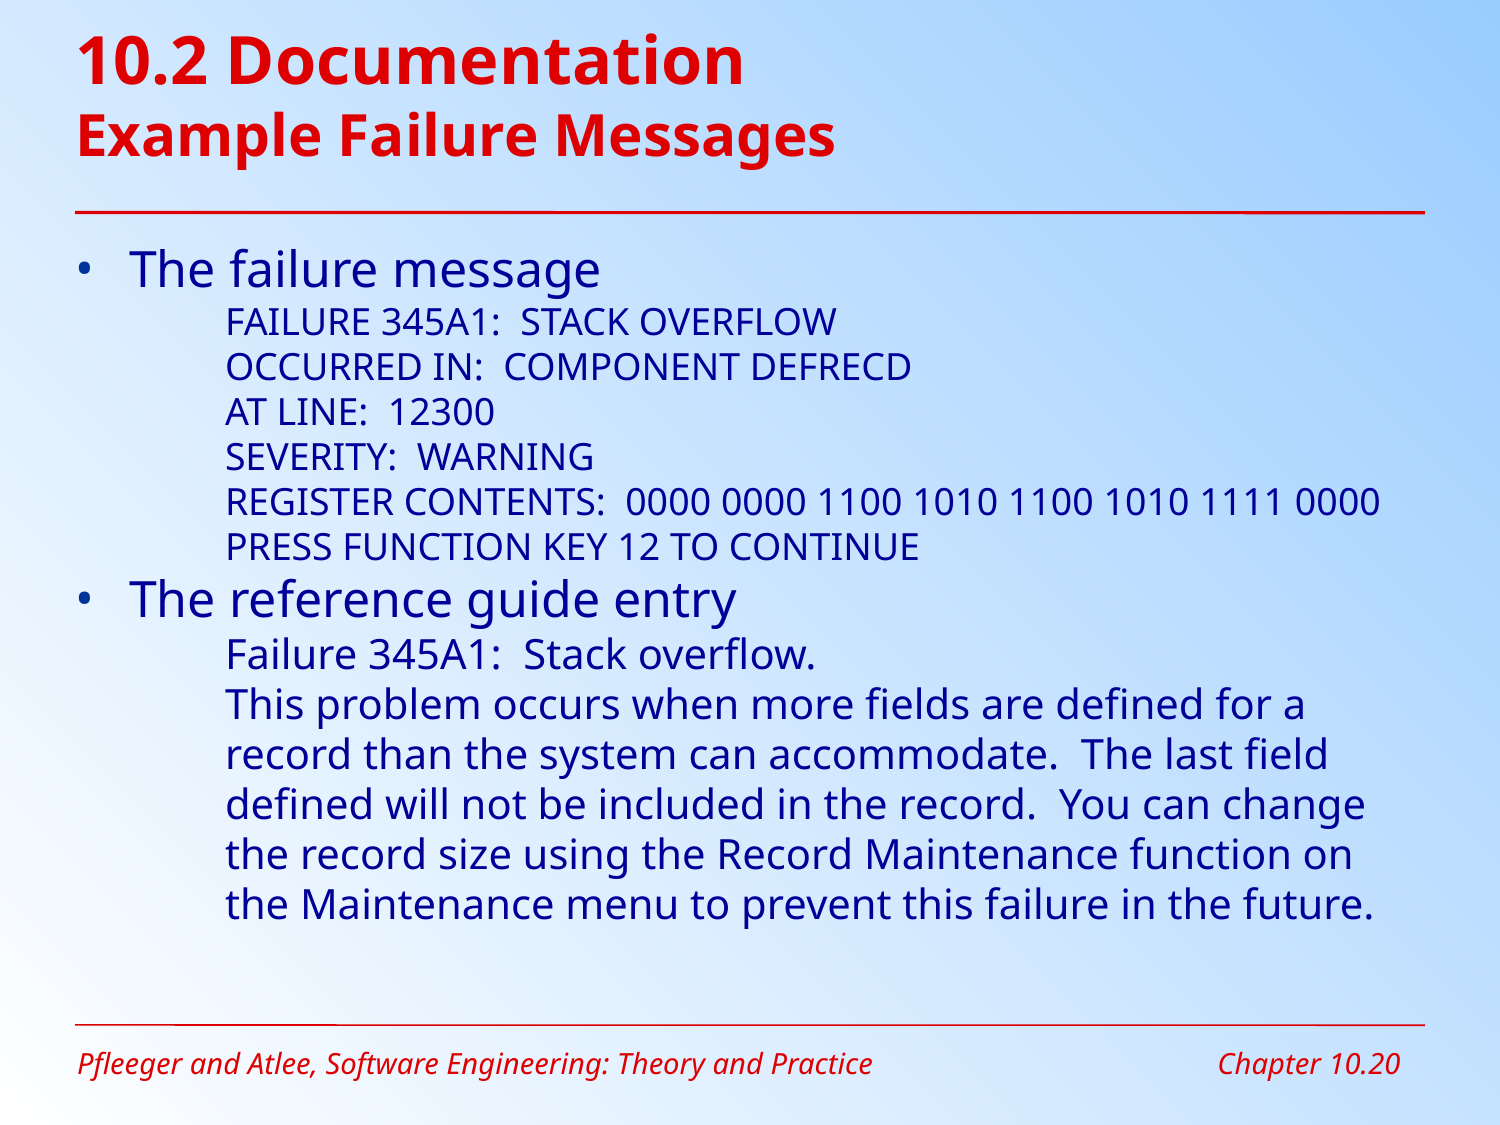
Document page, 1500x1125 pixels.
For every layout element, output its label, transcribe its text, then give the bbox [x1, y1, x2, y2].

list The failure message FAILURE 345A1: STACK OVERFLOW OCCURRED IN: COMPONENT DEFRECD AT LINE: 12300 SEVERITY: WARNING REGISTER CONTENTS: 0000 0000 1100 1010 1100 1010 1111 0000 PRESS FUNCTION KEY 12 TO CONTINUE The reference guide entry Failure 345A1: Stack overflow. This problem occurs when more fields are defined for a record than the system can accommodate. The last field defined will not be included in the record. You can change the record size using the Record Maintenance function on the Maintenance menu to prevent this failure in the future. [74, 237, 1424, 1004]
title 10.2 Documentation Example Failure Messages [74, 0, 1424, 186]
